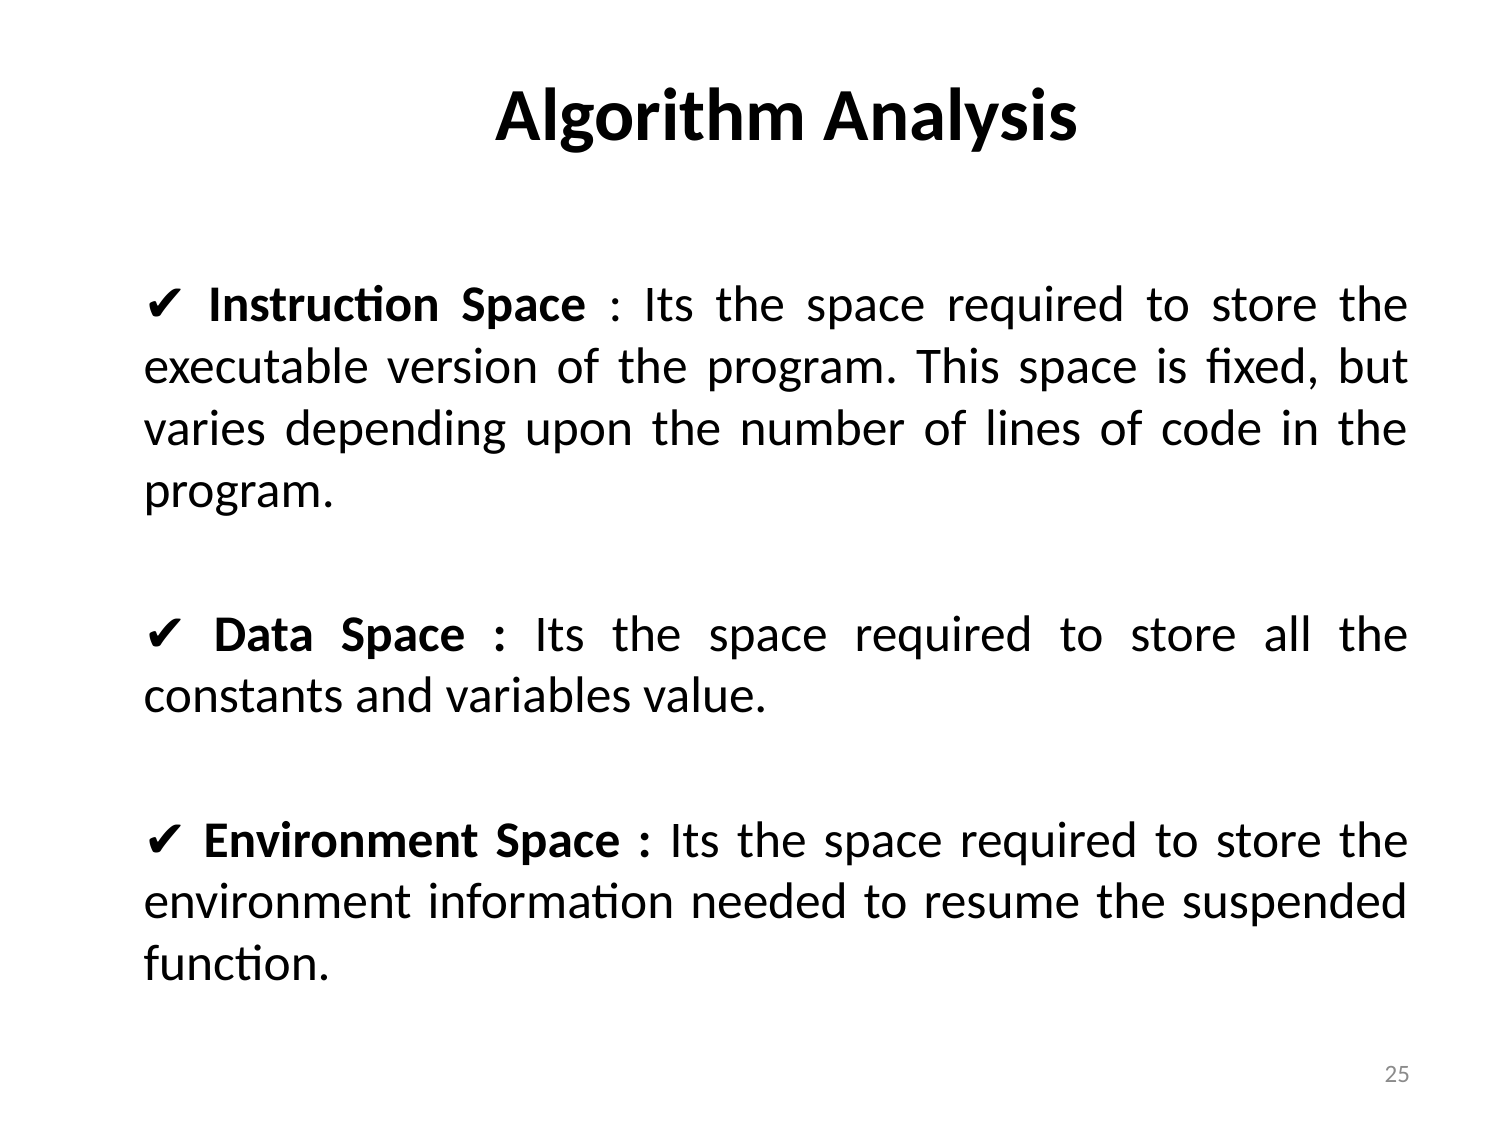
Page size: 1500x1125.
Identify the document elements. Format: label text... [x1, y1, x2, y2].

title Algorithm Analysis [150, 45, 1425, 175]
slide_number 25 [1074, 1042, 1425, 1103]
list ✔ Instruction Space : Its the space required to store the executable version of the program. This space is fixed, but varies depending upon the number of lines of code in the program. ✔ Data Space : Its the space required to store all the constants and variables value. ✔ Environment Space : Its the space required to store the environment information needed to resume the suspended function. [75, 262, 1425, 1005]
